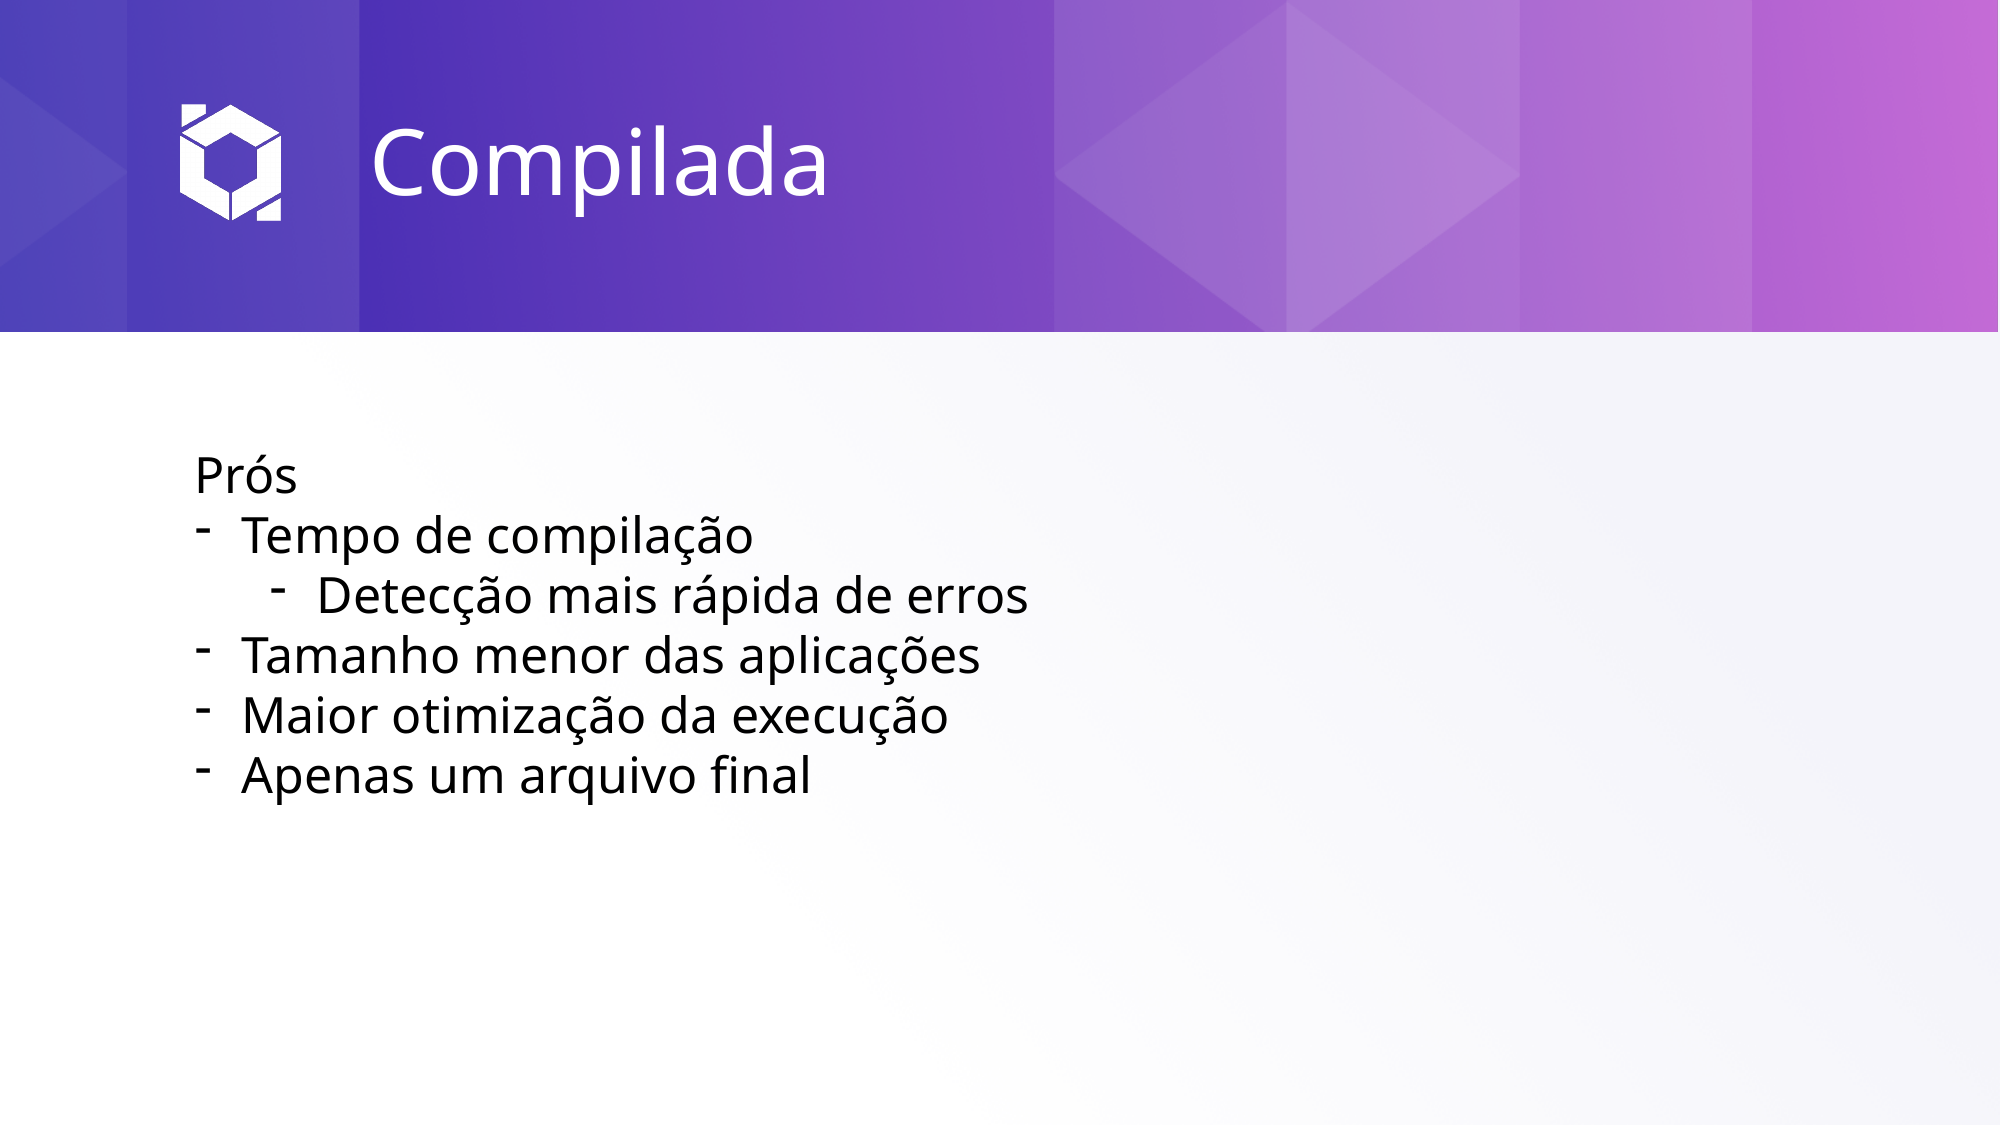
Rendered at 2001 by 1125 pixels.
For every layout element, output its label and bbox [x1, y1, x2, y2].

list [0, 332, 2000, 1125]
picture [0, 0, 2000, 332]
